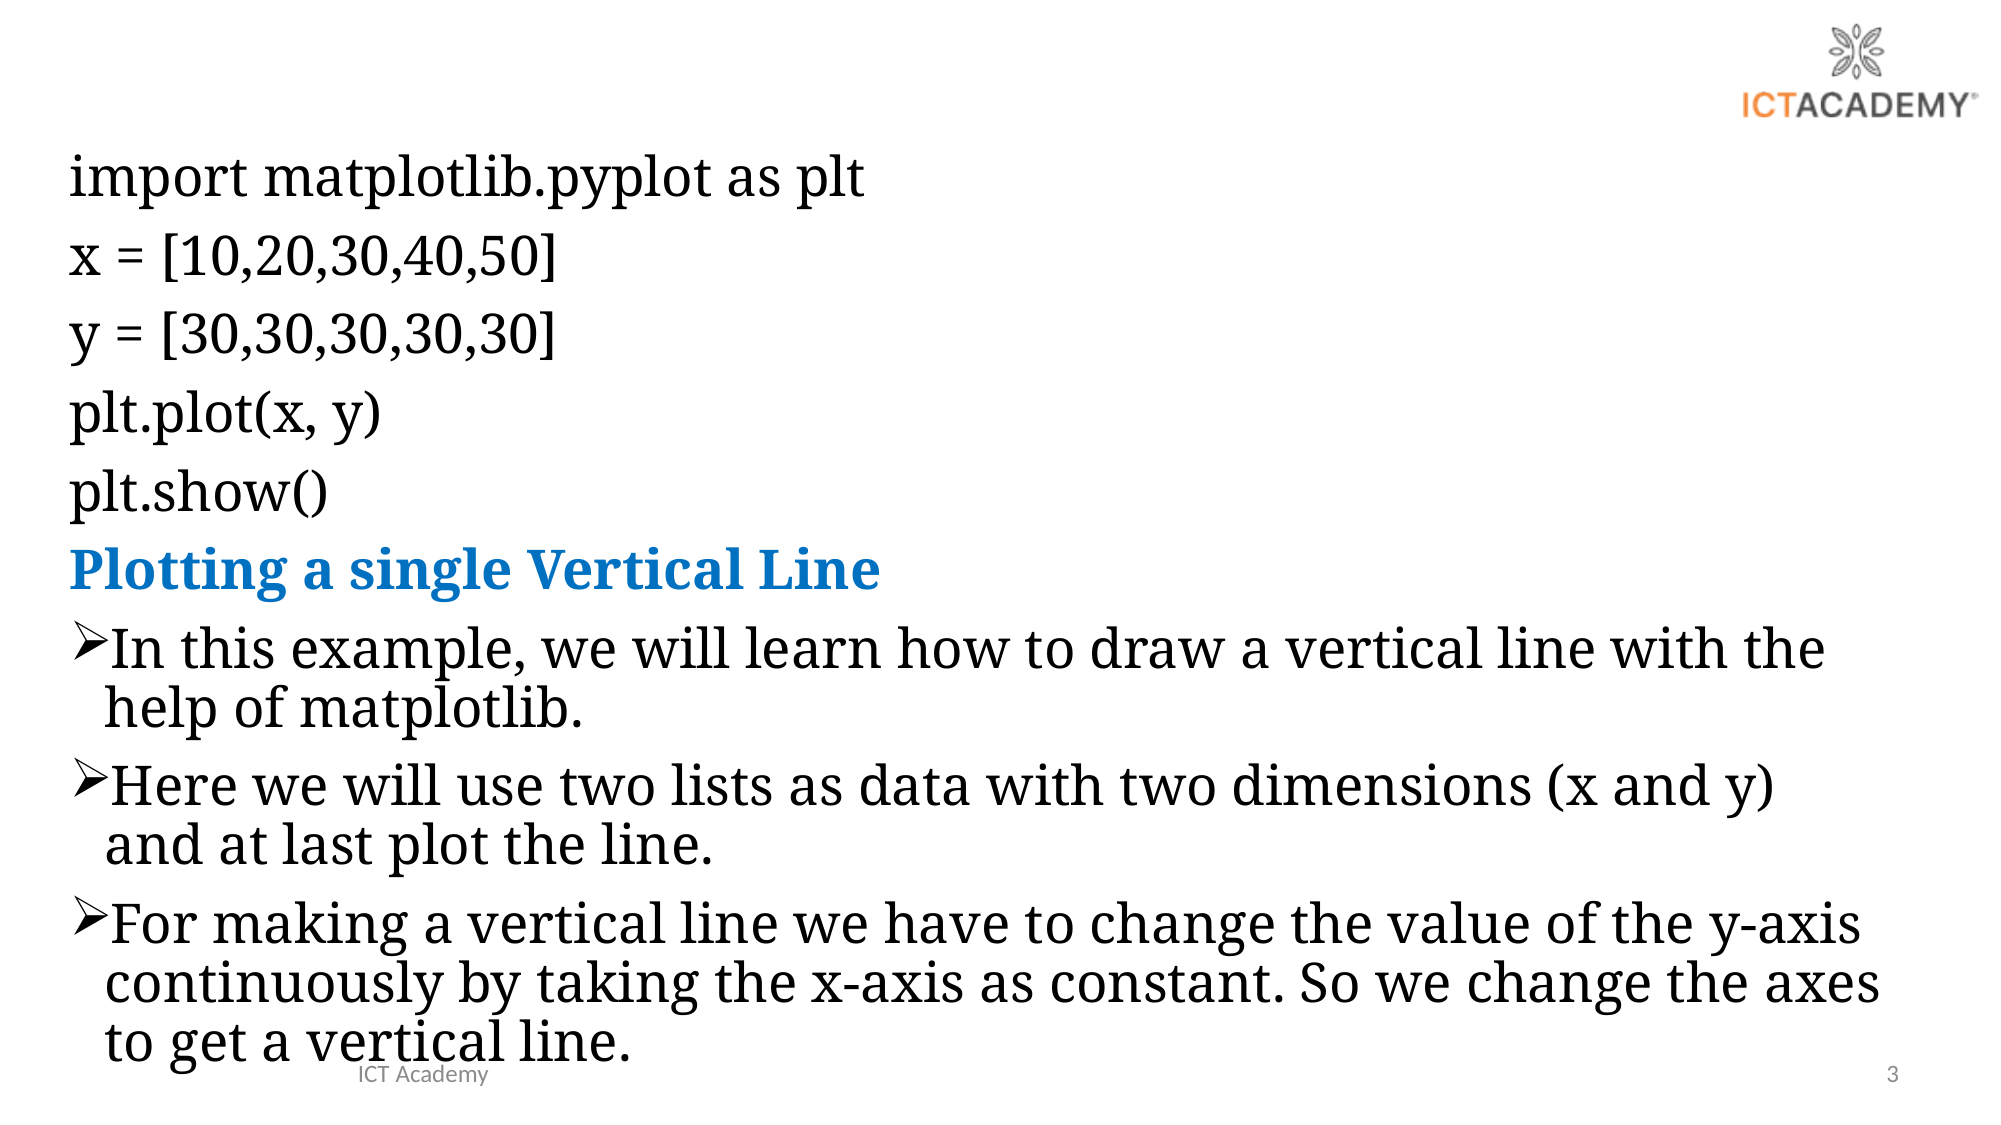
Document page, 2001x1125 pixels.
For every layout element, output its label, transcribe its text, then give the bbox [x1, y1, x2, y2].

footer ICT Academy [85, 1042, 761, 1103]
slide_number 3 [1464, 1042, 1915, 1103]
list import matplotlib.pyplot as plt x = [10,20,30,40,50] y = [30,30,30,30,30] plt.plot(x, y) plt.show() Plotting a single Vertical Line In this example, we will learn how to draw a vertical line with the help of matplotlib. Here we will use two lists as data with two dimensions (x and y) and at last plot the line. For making a vertical line we have to change the value of the y-axis continuously by taking the x-axis as constant. So we change the axes to get a vertical line. [54, 142, 1905, 1088]
picture [1743, 22, 1979, 120]
